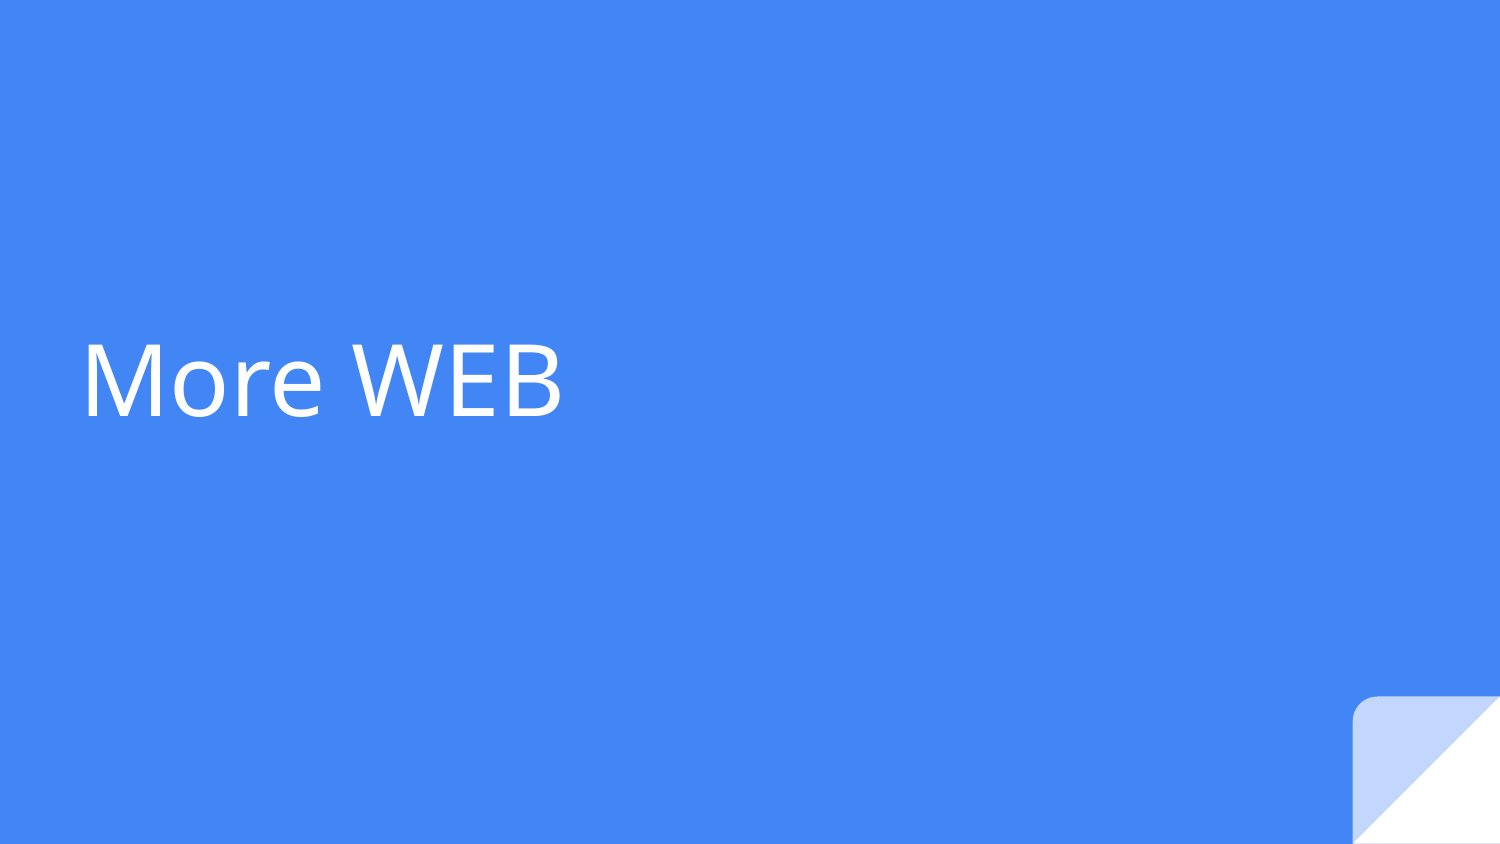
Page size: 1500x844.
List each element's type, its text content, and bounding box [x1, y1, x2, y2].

title More WEB [64, 298, 1413, 452]
